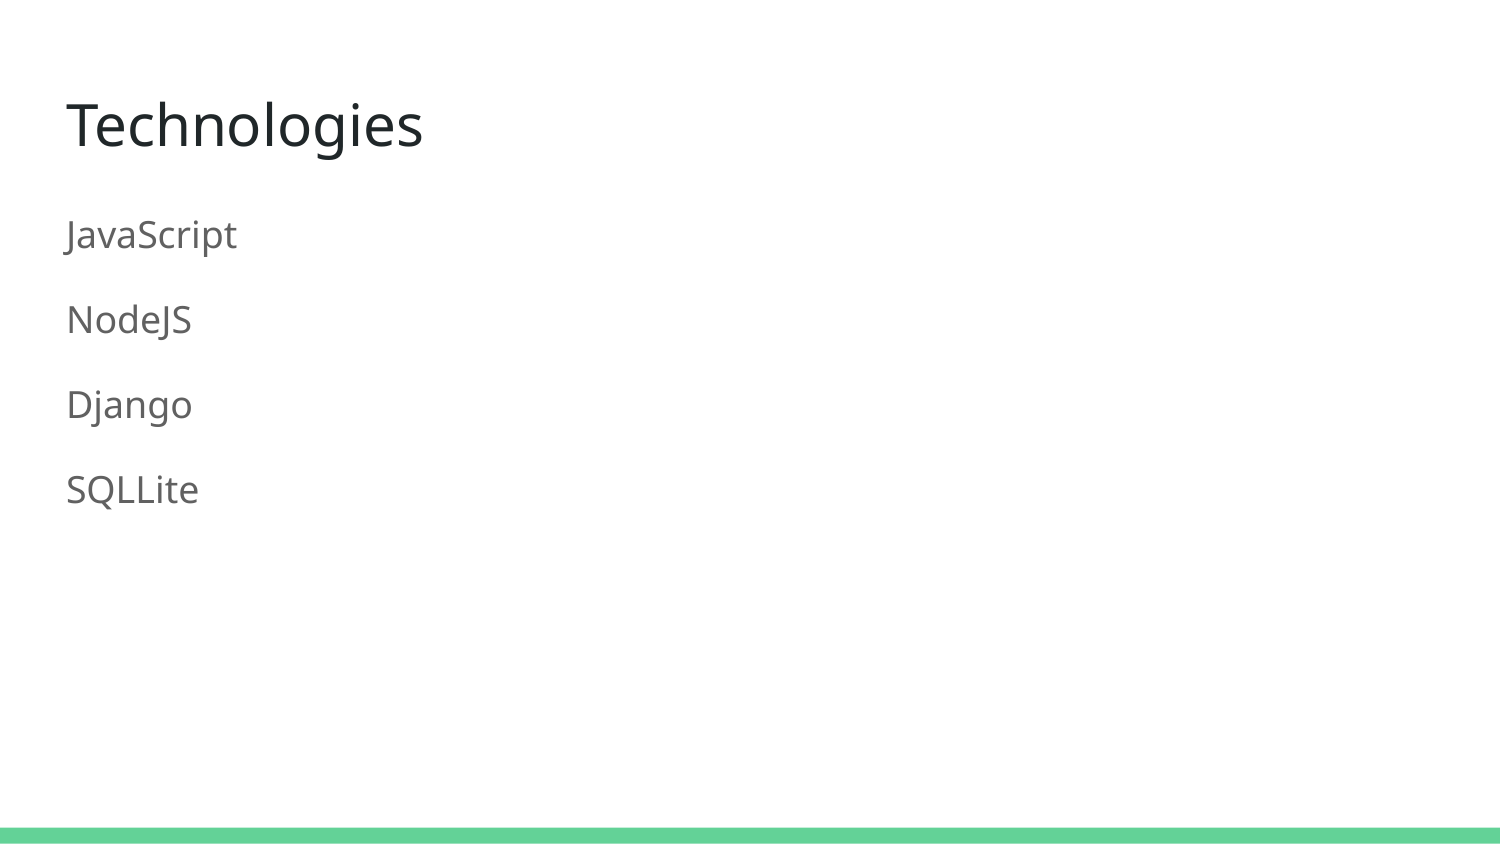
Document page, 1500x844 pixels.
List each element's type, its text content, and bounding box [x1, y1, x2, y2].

title Technologies [51, 72, 1449, 167]
list JavaScript NodeJS Django SQLLite [51, 189, 1449, 750]
